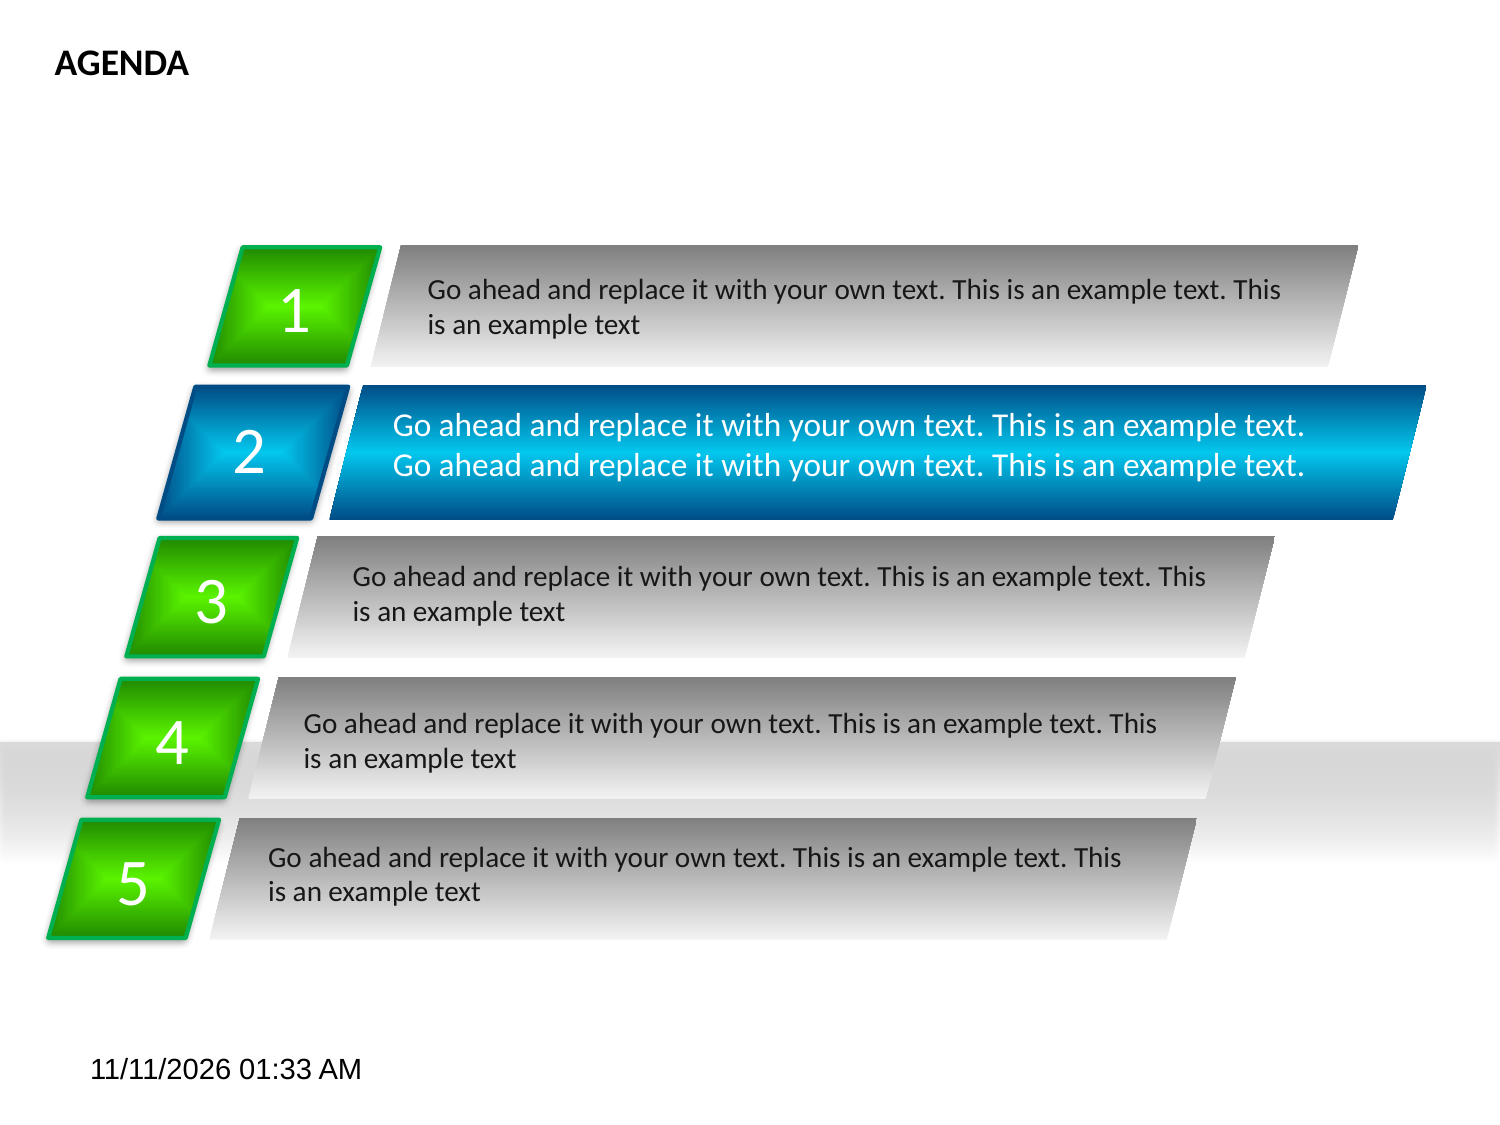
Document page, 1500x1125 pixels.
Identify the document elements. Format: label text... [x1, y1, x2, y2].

text_box [384, 244, 1359, 369]
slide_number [75, 1042, 425, 1103]
text_box [286, 535, 1276, 659]
text_box Go ahead and replace it with your own text. This is an example text. This is an example text [337, 549, 1225, 635]
text_box [47, 818, 220, 939]
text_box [158, 386, 349, 519]
text_box 4 [140, 690, 206, 785]
text_box Go ahead and replace it with your own text. This is an example text. This is an example text [253, 830, 1141, 916]
text_box Go ahead and replace it with your own text. This is an example text. This is an example text [412, 262, 1300, 348]
text_box Go ahead and replace it with your own text. This is an example text. Go ahead and replace it with your own text. This is an example text. [378, 395, 1364, 531]
text_box [354, 383, 1428, 521]
text_box 5 [101, 831, 167, 926]
text_box [86, 678, 259, 799]
text_box [125, 537, 298, 658]
text_box AGENDA [39, 30, 226, 90]
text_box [209, 247, 381, 366]
text_box [208, 817, 1198, 941]
text_box [247, 676, 1237, 800]
text_box 3 [179, 549, 245, 645]
text_box Go ahead and replace it with your own text. This is an example text. This is an example text [288, 696, 1176, 782]
